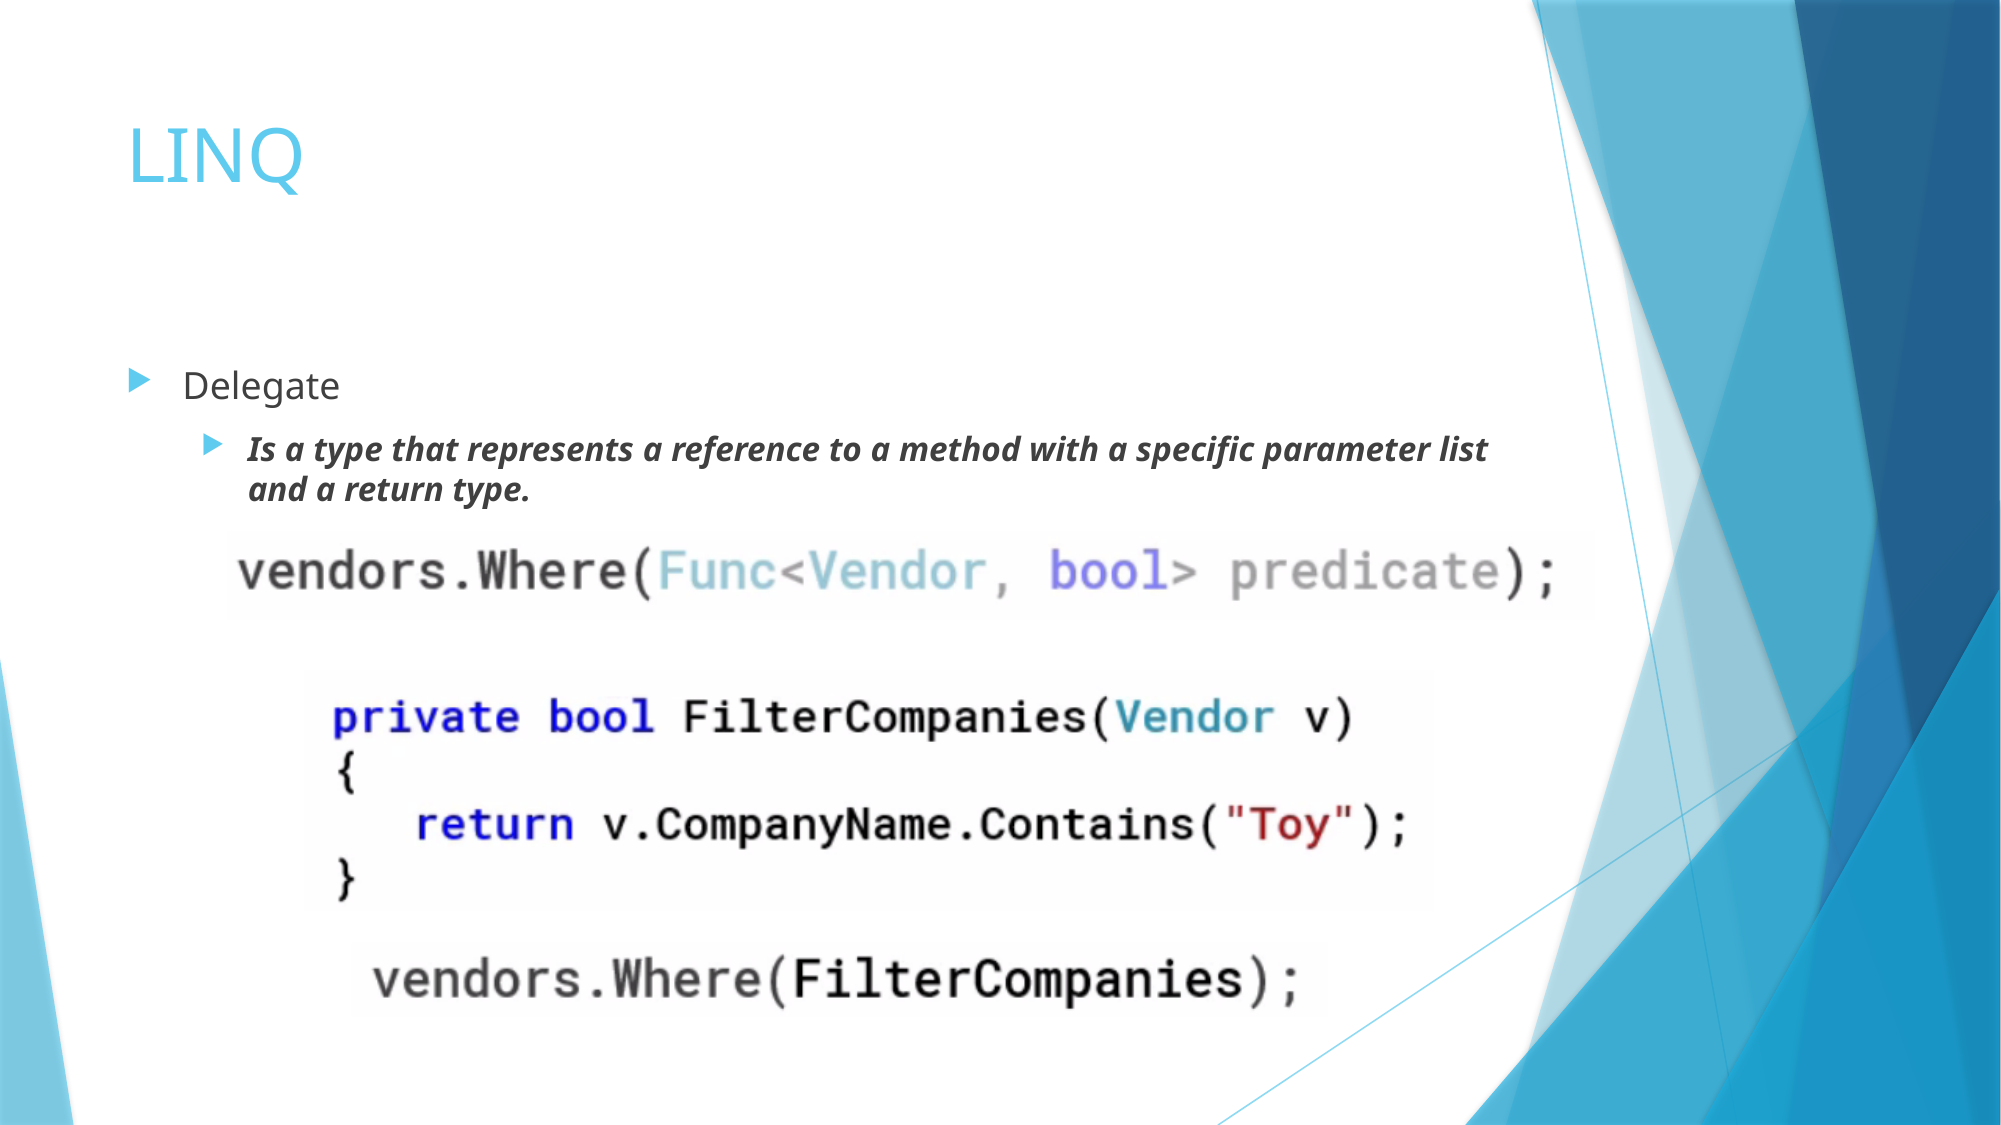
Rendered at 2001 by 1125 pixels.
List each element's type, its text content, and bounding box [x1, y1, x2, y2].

picture [304, 669, 1434, 912]
list Delegate Is a type that represents a reference to a method with a specific parameter list and a return type. [111, 354, 1522, 992]
picture [227, 531, 1596, 620]
picture [350, 942, 1329, 1017]
title LINQ [111, 99, 1522, 317]
